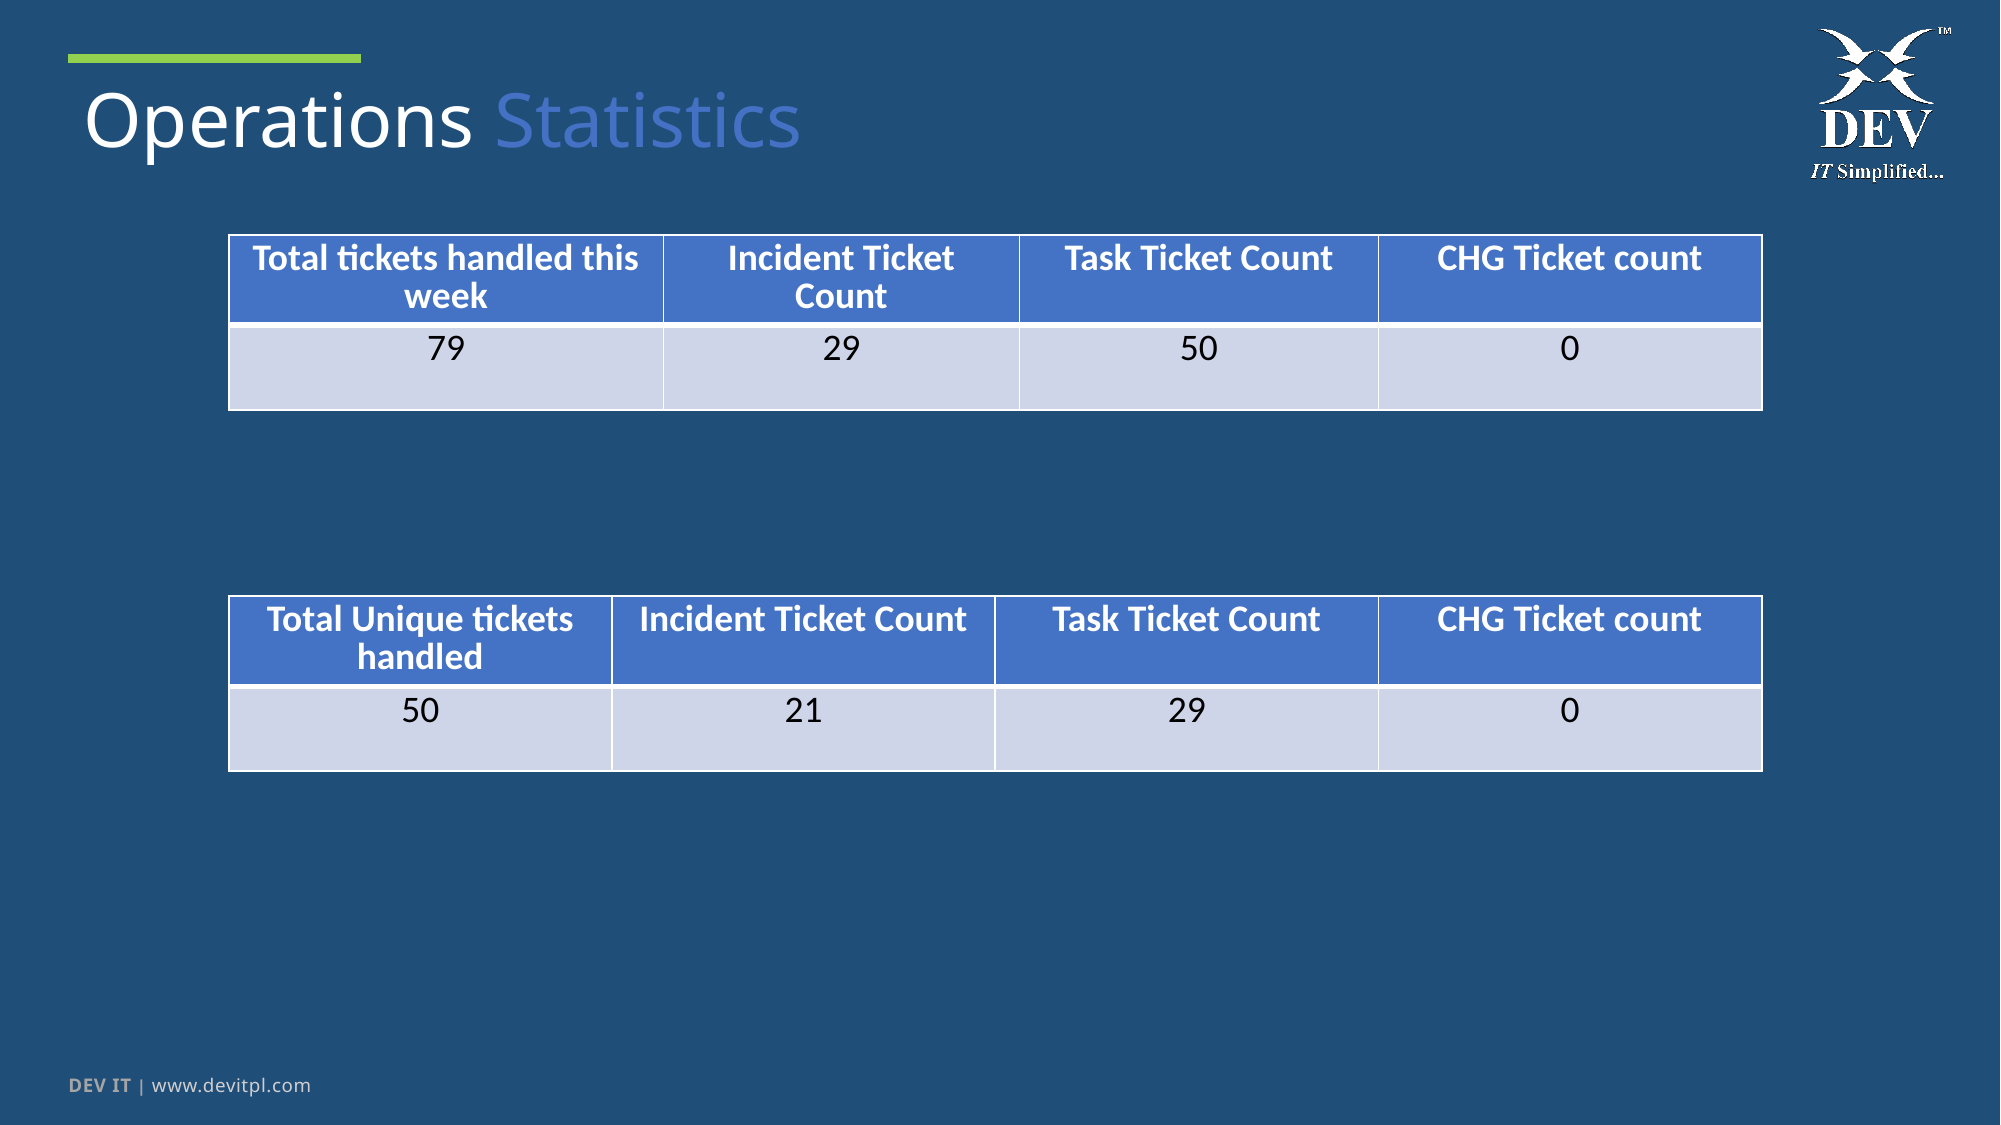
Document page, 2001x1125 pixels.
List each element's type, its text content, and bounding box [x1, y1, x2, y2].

table_header Incident Ticket Count [664, 236, 1019, 322]
table_header Task Ticket Count [996, 597, 1378, 684]
table_cell 21 [613, 689, 994, 770]
table_header Task Ticket Count [1020, 236, 1378, 322]
table_cell 79 [230, 328, 663, 409]
title Operations Statistics [68, 59, 1762, 188]
table_header Total tickets handled this week [230, 236, 663, 322]
table_cell 50 [230, 689, 611, 770]
table_cell 0 [1379, 328, 1761, 409]
table_header CHG Ticket count [1379, 236, 1761, 322]
table_cell 50 [1020, 328, 1378, 409]
picture [1801, 19, 1952, 188]
table_header Total Unique tickets handled [230, 597, 611, 684]
table_header Incident Ticket Count [613, 597, 994, 684]
table_header CHG Ticket count [1379, 597, 1761, 684]
table_cell 29 [996, 689, 1378, 770]
table_cell 0 [1379, 689, 1761, 770]
table_cell 29 [664, 328, 1019, 409]
